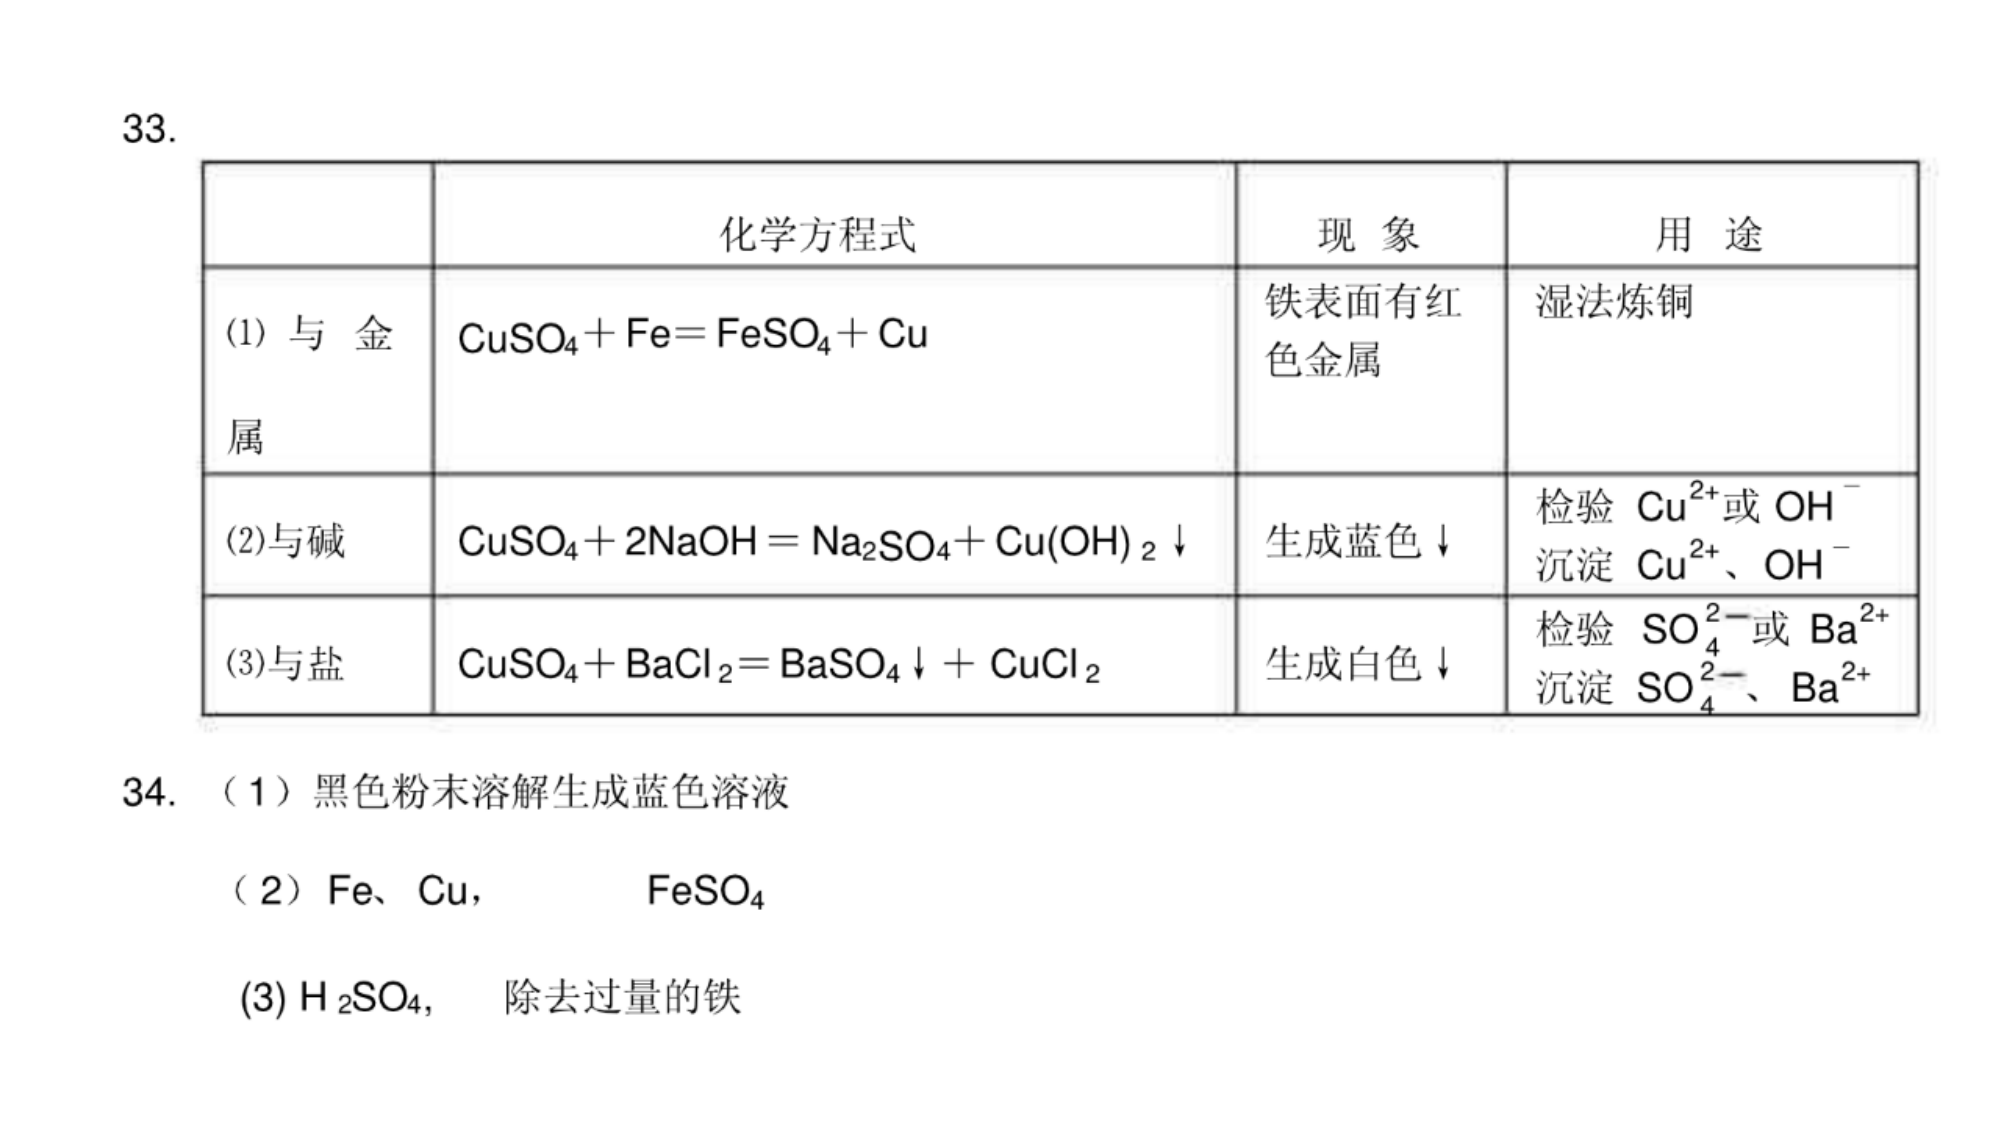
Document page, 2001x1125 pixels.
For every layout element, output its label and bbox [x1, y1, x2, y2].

picture [41, 93, 1959, 1032]
